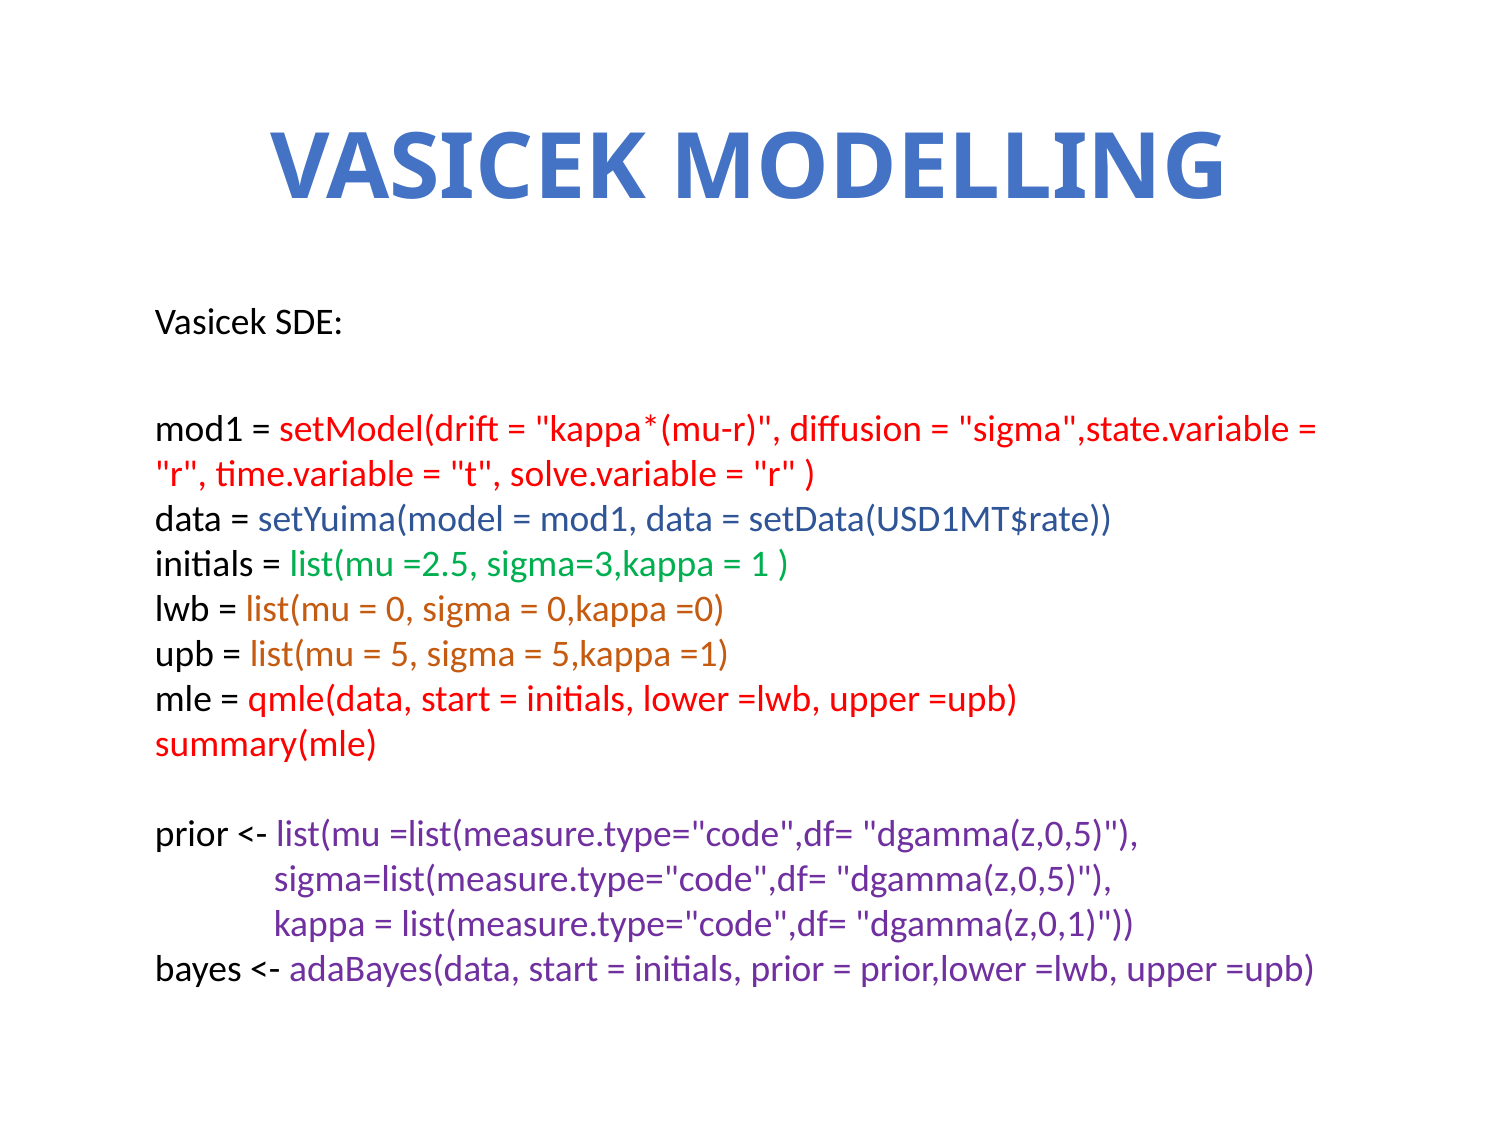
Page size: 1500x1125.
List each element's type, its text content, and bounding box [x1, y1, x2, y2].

text_box mod1 = setModel(drift = "kappa*(mu-r)", diffusion = "sigma",state.variable = "r", time.variable = "t", solve.variable = "r" ) data = setYuima(model = mod1, data = setData(USD1MT$rate)) initials = list(mu =2.5, sigma=3,kappa = 1 ) lwb = list(mu = 0, sigma = 0,kappa =0) upb = list(mu = 5, sigma = 5,kappa =1) mle = qmle(data, start = initials, lower =lwb, upper =upb) summary(mle) prior <- list(mu =list(measure.type="code",df= "dgamma(z,0,5)"), sigma=list(measure.type="code",df= "dgamma(z,0,5)"), kappa = list(measure.type="code",df= "dgamma(z,0,1)")) bayes <- adaBayes(data, start = initials, prior = prior,lower =lwb, upper =upb) [140, 396, 1360, 997]
title VASICEK MODELLING [103, 59, 1397, 278]
